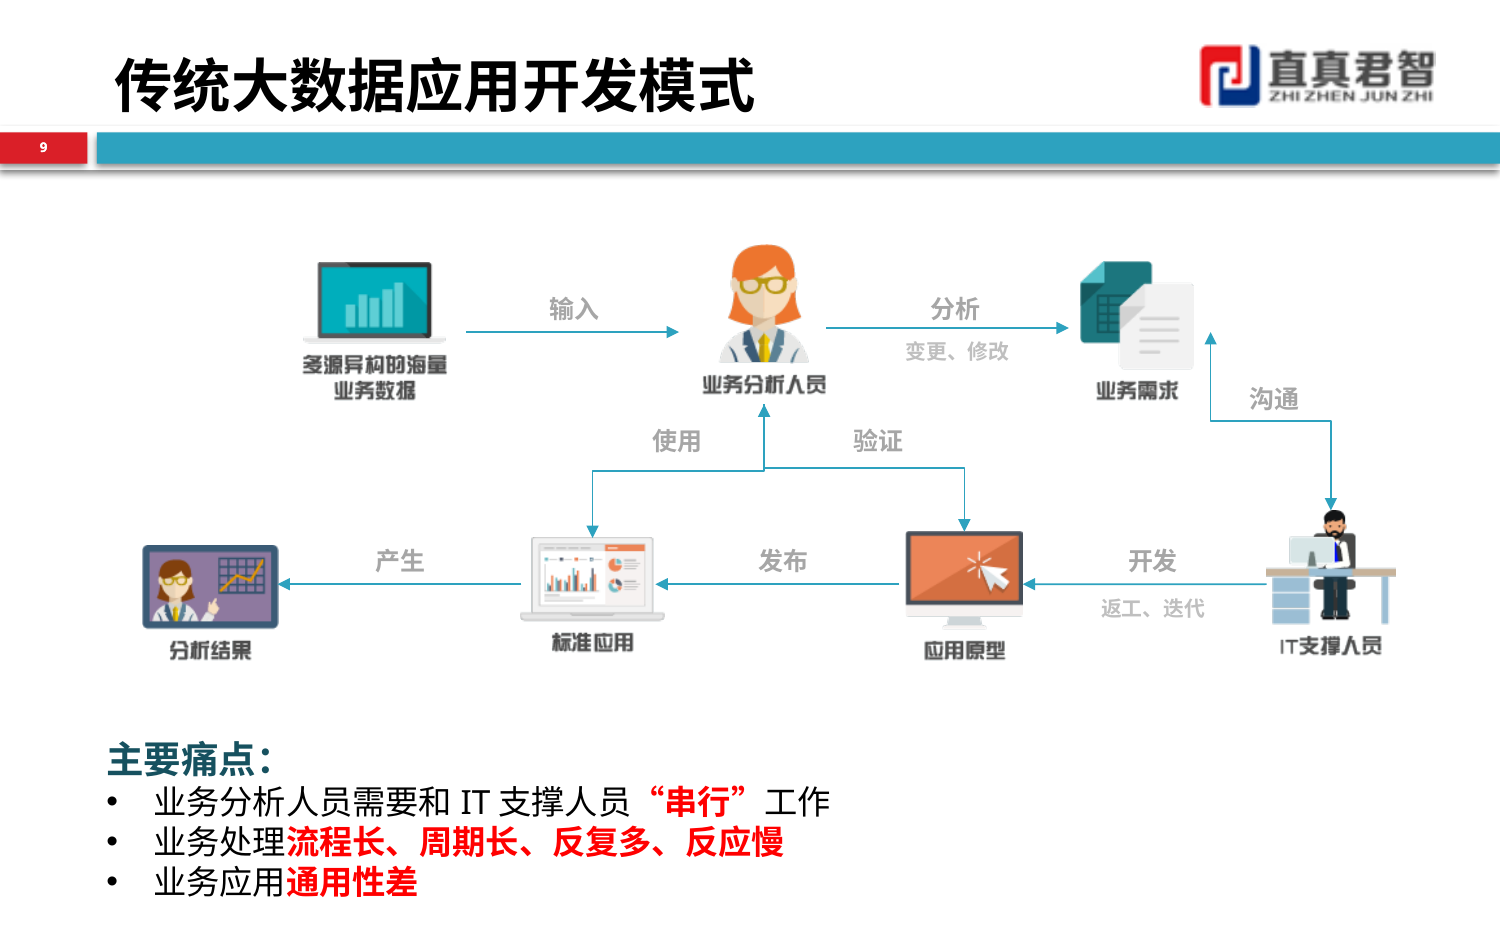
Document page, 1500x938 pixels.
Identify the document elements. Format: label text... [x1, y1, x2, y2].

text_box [800, 367, 929, 569]
text_box 返工、迭代 [1086, 593, 1221, 628]
picture [520, 537, 665, 656]
picture [905, 531, 1024, 663]
picture [300, 262, 448, 403]
text_box 主要痛点： 业务分析人员需要和IT支撑人员“串行”工作 业务处理流程长、周期长、反复多、反应慢 业务应用通用性差 [91, 728, 1285, 909]
text_box 9 [0, 131, 88, 165]
picture [142, 544, 279, 663]
text_box 变更、修改 [890, 339, 1025, 371]
text_box 输入 [534, 286, 615, 331]
text_box 传统大数据应用开发模式 [99, 21, 1438, 127]
picture [701, 243, 827, 398]
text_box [611, 385, 746, 558]
picture [1266, 510, 1396, 659]
text_box 发布 [743, 537, 824, 583]
picture [1080, 261, 1195, 403]
text_box 产生 [361, 537, 441, 583]
text_box 开发 [1113, 537, 1194, 583]
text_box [1181, 360, 1361, 482]
text_box 分析 [915, 286, 996, 327]
